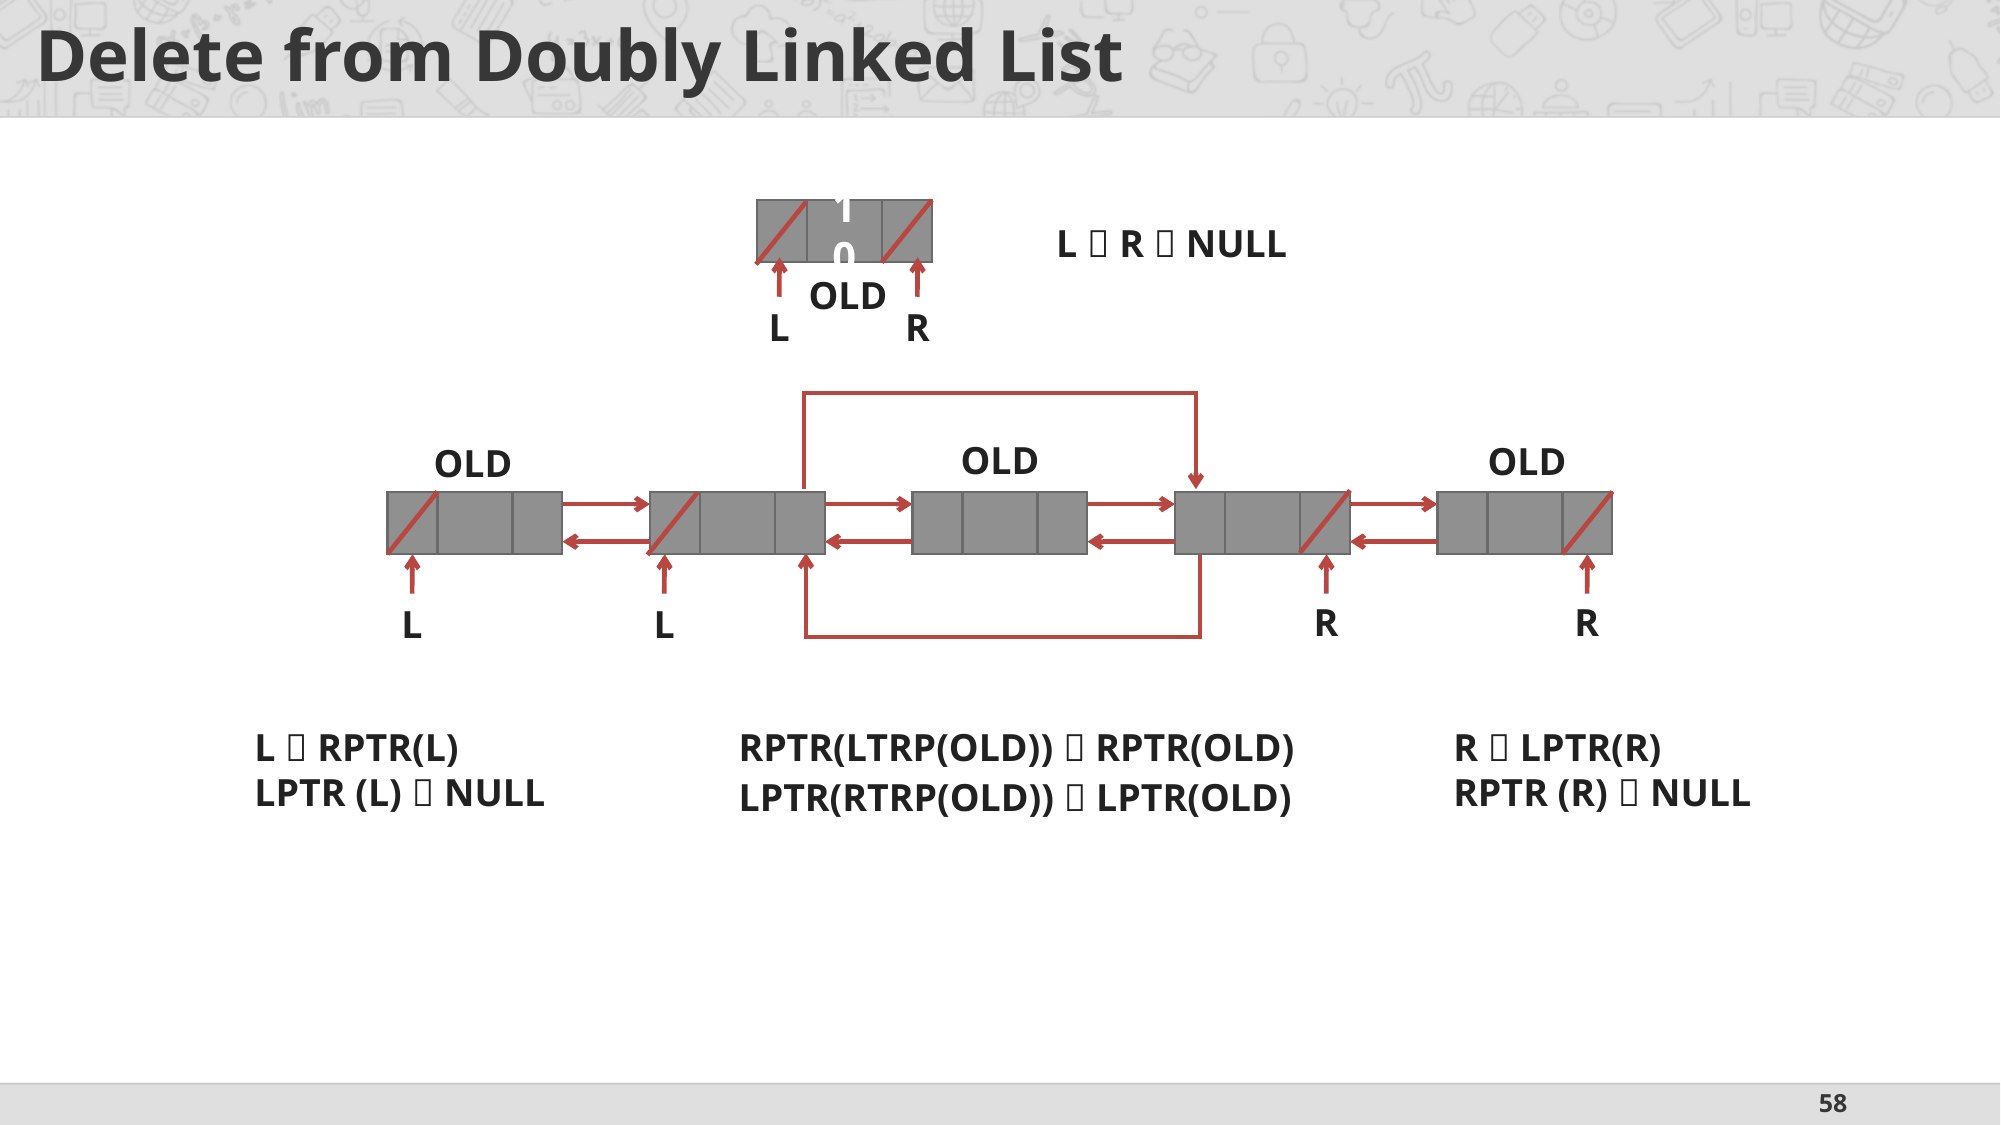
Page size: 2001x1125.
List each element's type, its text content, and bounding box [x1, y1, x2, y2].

text_box OLD [1472, 431, 1582, 491]
text_box R [1298, 591, 1353, 652]
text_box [1299, 490, 1350, 553]
text_box OLD [793, 264, 903, 325]
title Delete from Doubly Linked List [0, 0, 2000, 117]
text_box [387, 491, 438, 555]
text_box L [386, 593, 438, 654]
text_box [1437, 491, 1562, 555]
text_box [756, 199, 881, 263]
text_box LPTR(RTRP(OLD))  LPTR(OLD) [723, 777, 1307, 827]
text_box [649, 491, 825, 555]
text_box L [753, 296, 805, 357]
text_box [756, 201, 807, 265]
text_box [912, 491, 1088, 555]
text_box L [638, 593, 690, 654]
text_box R [890, 296, 945, 357]
text_box R  LPTR(R) RPTR (R)  NULL [1438, 716, 1767, 822]
text_box RPTR(LTRP(OLD))  RPTR(OLD) [723, 716, 1310, 777]
text_box L  R  NULL [1041, 212, 1303, 273]
text_box R [1559, 591, 1614, 652]
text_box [438, 491, 563, 555]
text_box L  RPTR(L) LPTR (L)  NULL [239, 716, 561, 822]
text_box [1562, 491, 1613, 555]
text_box [803, 392, 1204, 490]
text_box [1174, 491, 1350, 555]
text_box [647, 492, 698, 555]
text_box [881, 199, 932, 263]
text_box [798, 553, 1201, 638]
text_box OLD [418, 433, 527, 491]
